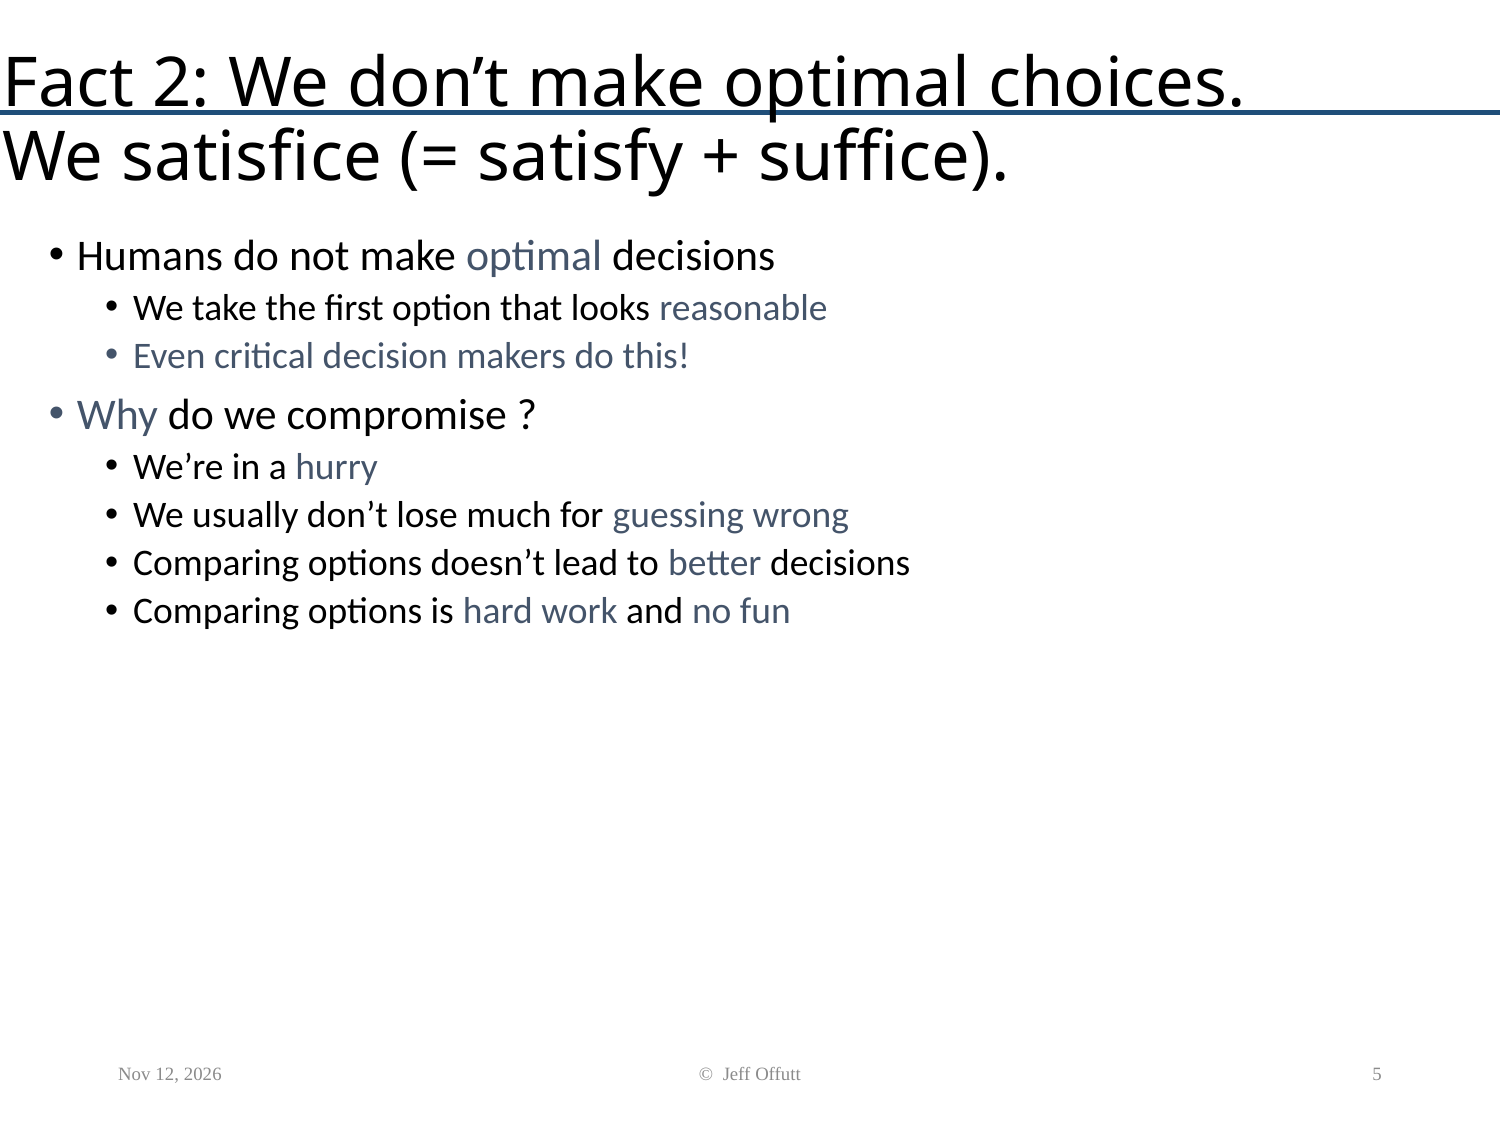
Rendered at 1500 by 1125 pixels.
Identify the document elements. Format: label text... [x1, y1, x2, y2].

title Fact 2: We don’t make optimal choices. We satisfice (= satisfy + suffice). [0, 24, 1500, 300]
slide_number 5 [1059, 1042, 1397, 1103]
list Humans do not make optimal decisions We take the first option that looks reasonable Even critical decision makers do this! Why do we compromise ? We’re in a hurry We usually don’t lose much for guessing wrong Comparing options doesn’t lead to better decisions Comparing options is hard work and no fun [33, 224, 1497, 1050]
slide_number 24-Mar-20 [103, 1042, 441, 1103]
footer © Jeff Offutt [496, 1042, 1004, 1103]
